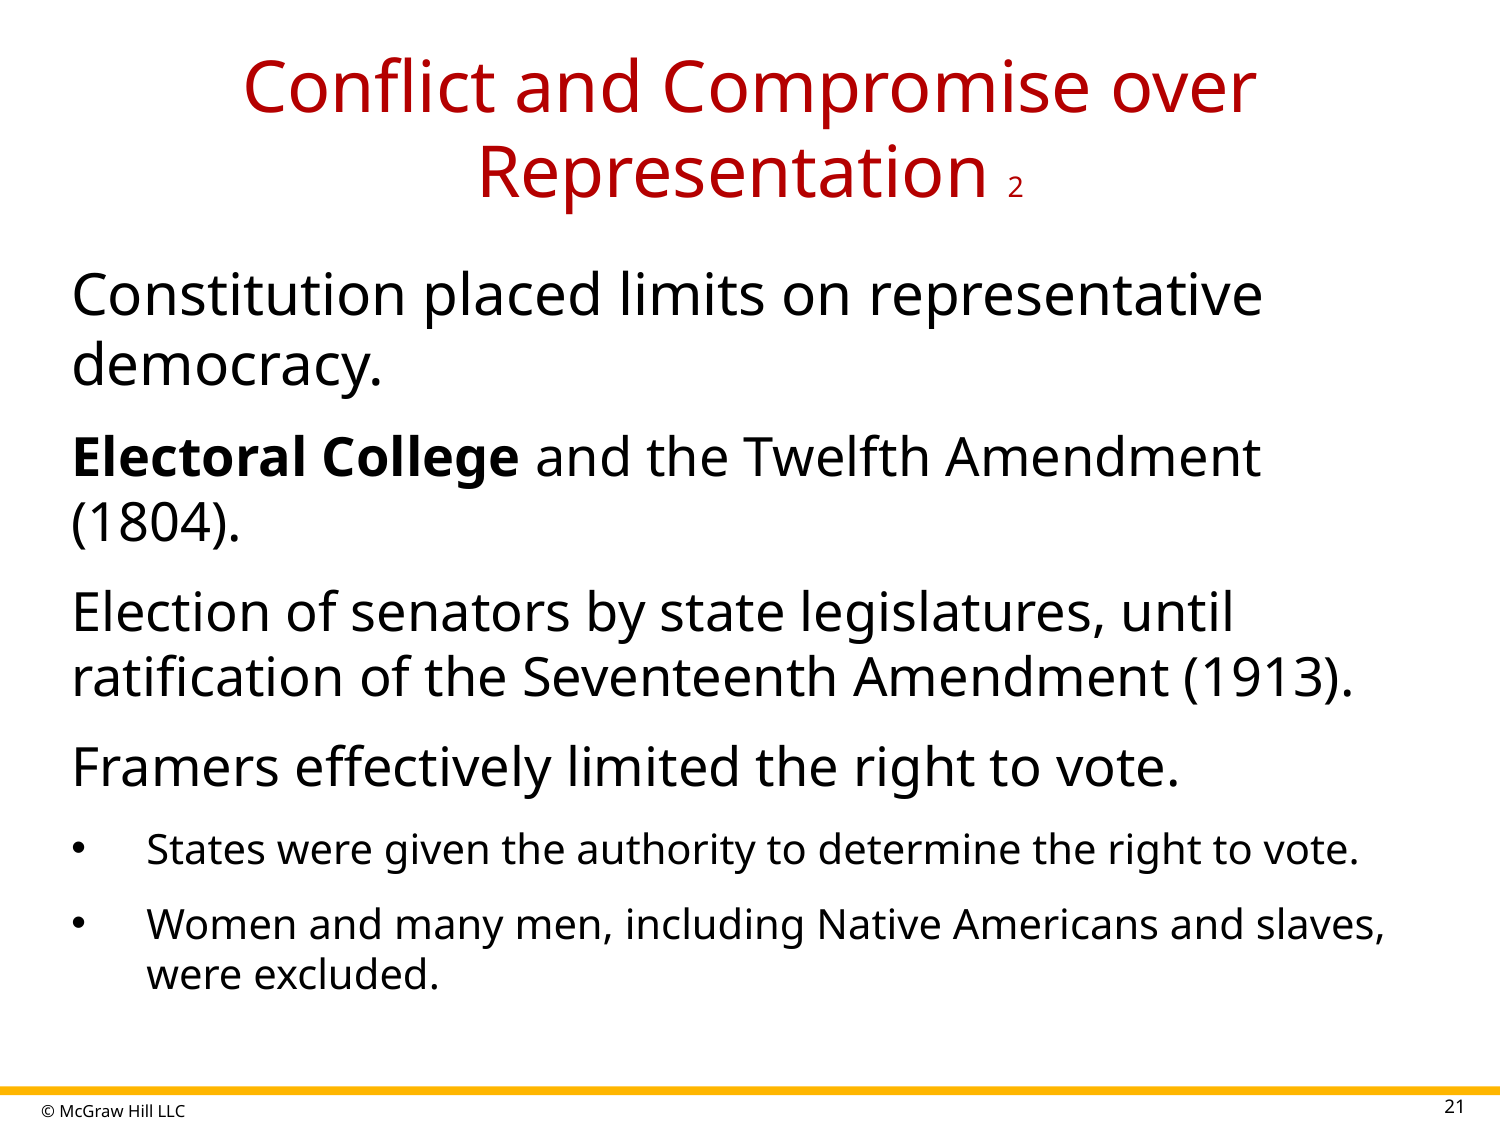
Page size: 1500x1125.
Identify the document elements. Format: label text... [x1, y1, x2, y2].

slide_number 21 [1415, 1094, 1474, 1122]
title Conflict and Compromise over Representation 2 [54, 30, 1446, 222]
list Constitution placed limits on representative democracy. Electoral College and the Twelfth Amendment (1804). Election of senators by state legislatures, until ratification of the Seventeenth Amendment (1913). Framers effectively limited the right to vote. States were given the authority to determine the right to vote. Women and many men, including Native Americans and slaves, were excluded. [56, 249, 1407, 1063]
